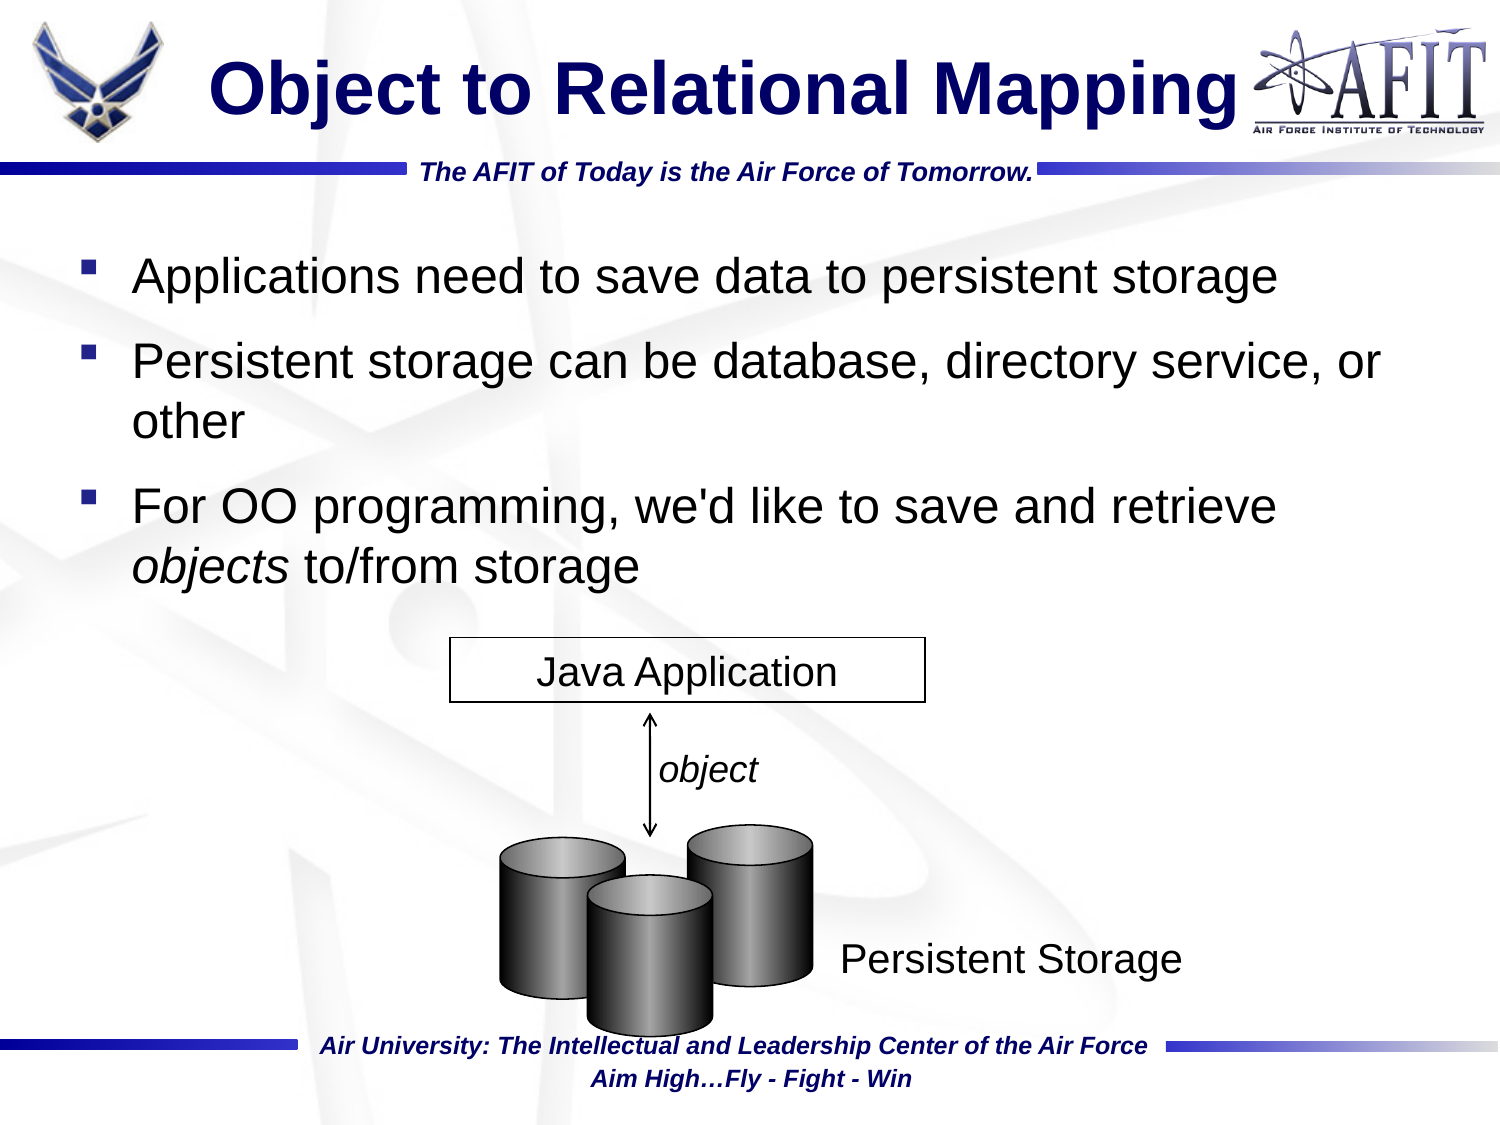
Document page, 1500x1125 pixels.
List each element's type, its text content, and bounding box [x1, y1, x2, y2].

text_box [642, 712, 658, 737]
picture [32, 21, 87, 143]
title Object to Relational Mapping [87, 0, 1363, 169]
text_box object [643, 737, 857, 798]
text_box [687, 824, 813, 987]
text_box [500, 837, 626, 1000]
text_box Java Application [450, 637, 925, 703]
text_box [642, 798, 658, 838]
list Applications need to save data to persistent storage Persistent storage can be database, directory service, or other For OO programming, we'd like to save and retrieve objects to/from storage [62, 212, 1412, 625]
text_box Persistent Storage [825, 924, 1250, 990]
text_box [587, 874, 713, 1037]
